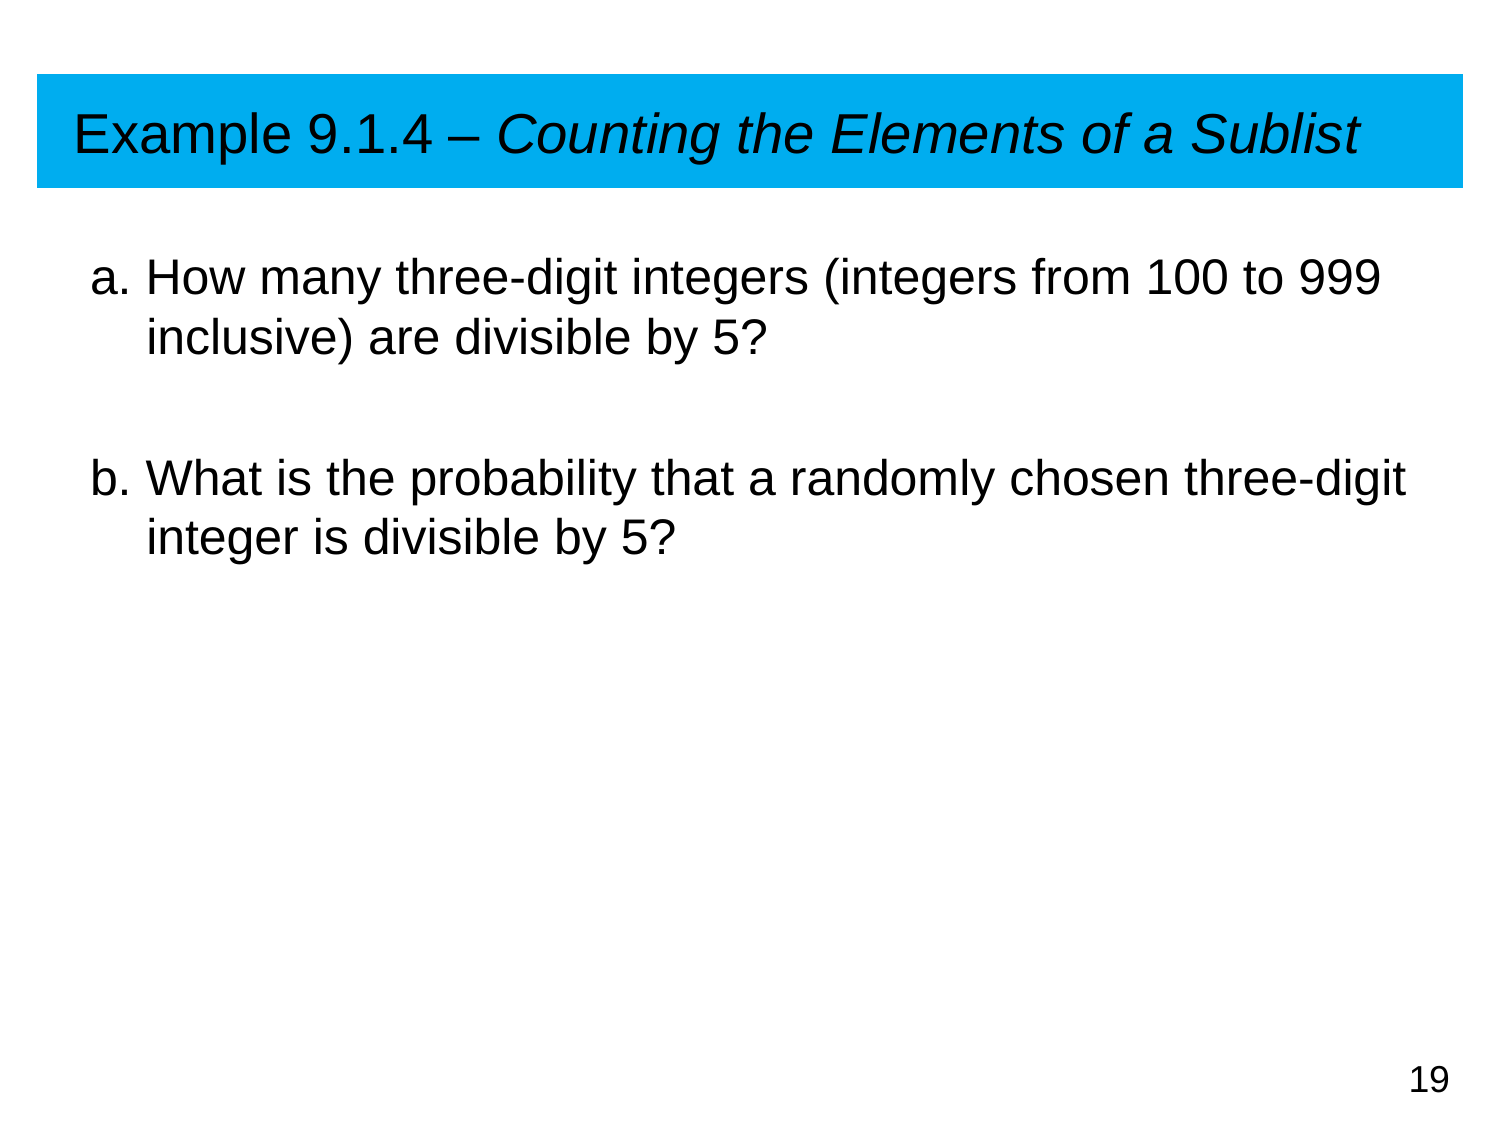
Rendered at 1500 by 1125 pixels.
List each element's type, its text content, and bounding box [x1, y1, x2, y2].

title Example 9.1.4 – Counting the Elements of a Sublist [58, 37, 1408, 225]
list a. How many three-digit integers (integers from 100 to 999 inclusive) are divisible by 5? b. What is the probability that a randomly chosen three-digit integer is divisible by 5? [75, 237, 1425, 897]
